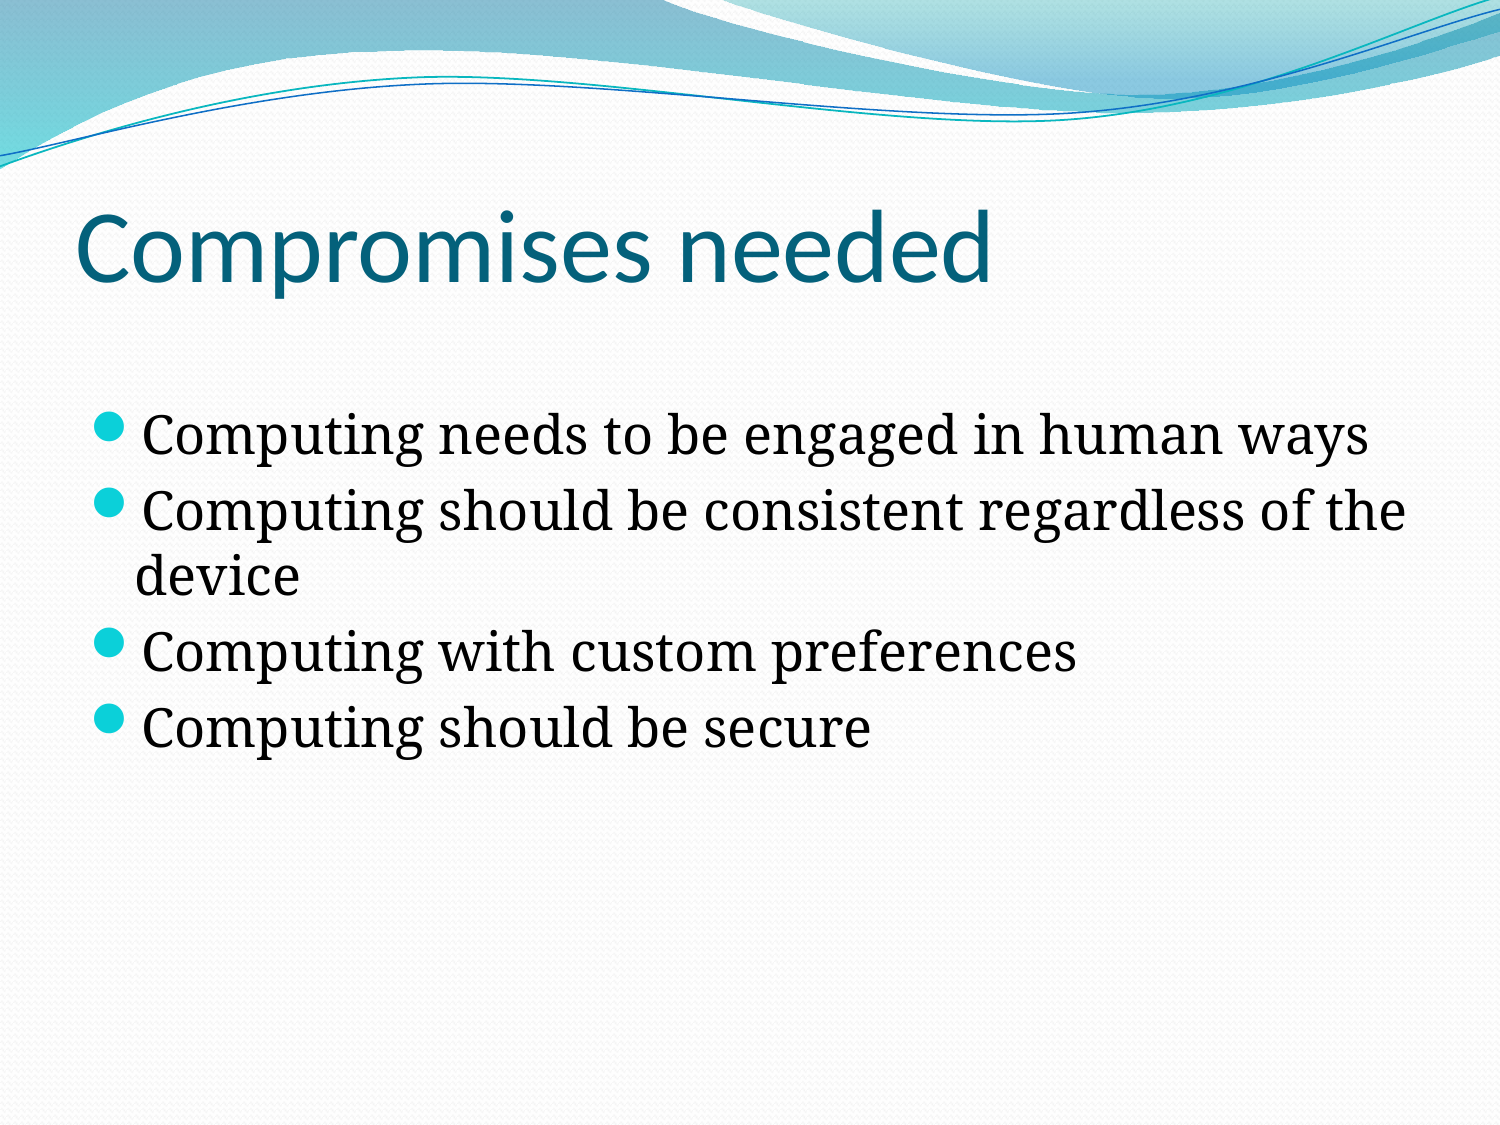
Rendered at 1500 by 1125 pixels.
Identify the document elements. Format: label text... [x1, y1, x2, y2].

title Compromises needed [75, 115, 1425, 303]
list Computing needs to be engaged in human ways Computing should be consistent regardless of the device Computing with custom preferences Computing should be secure [75, 317, 1425, 1038]
